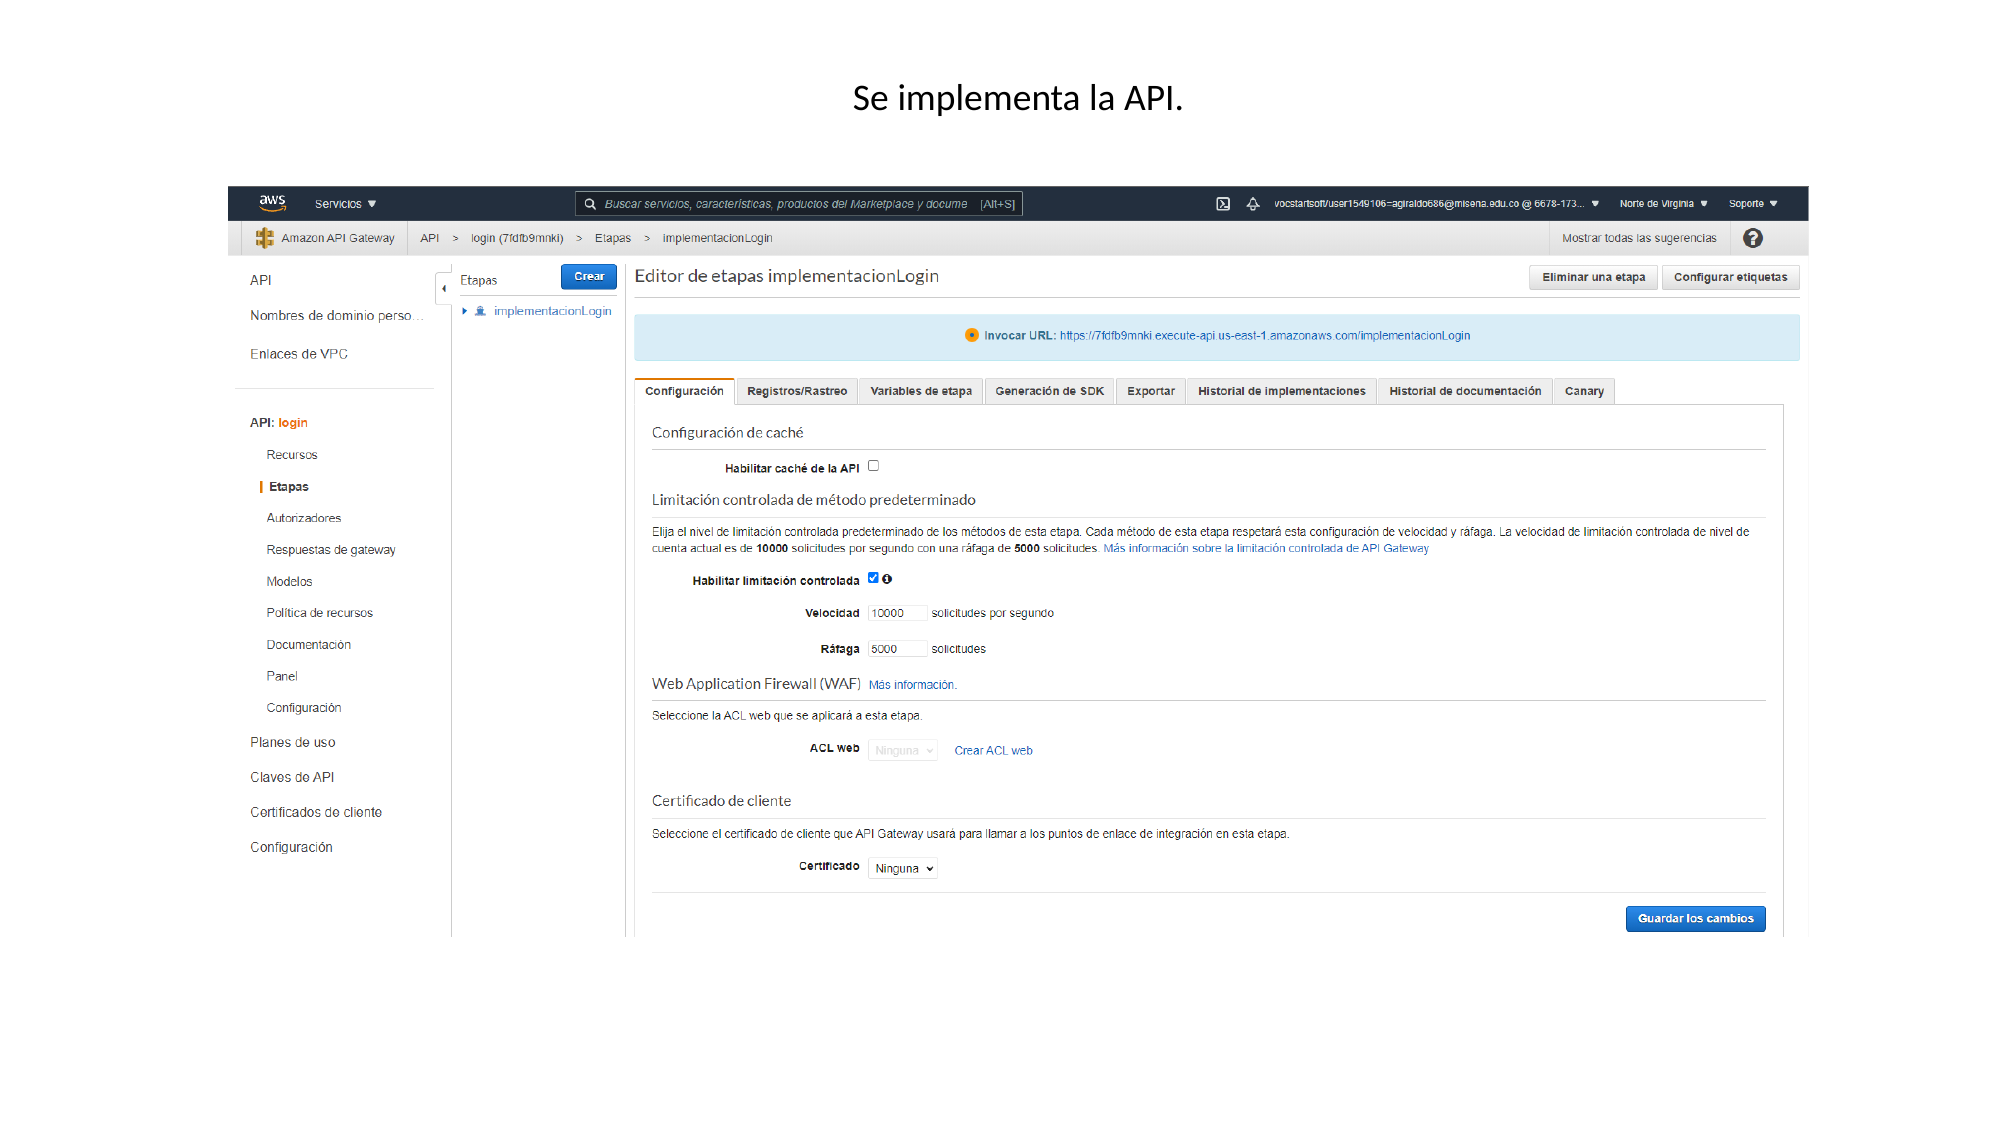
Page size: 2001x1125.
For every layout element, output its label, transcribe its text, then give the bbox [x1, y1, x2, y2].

text_box Se implementa la API. [327, 65, 1710, 126]
picture [228, 186, 1810, 937]
